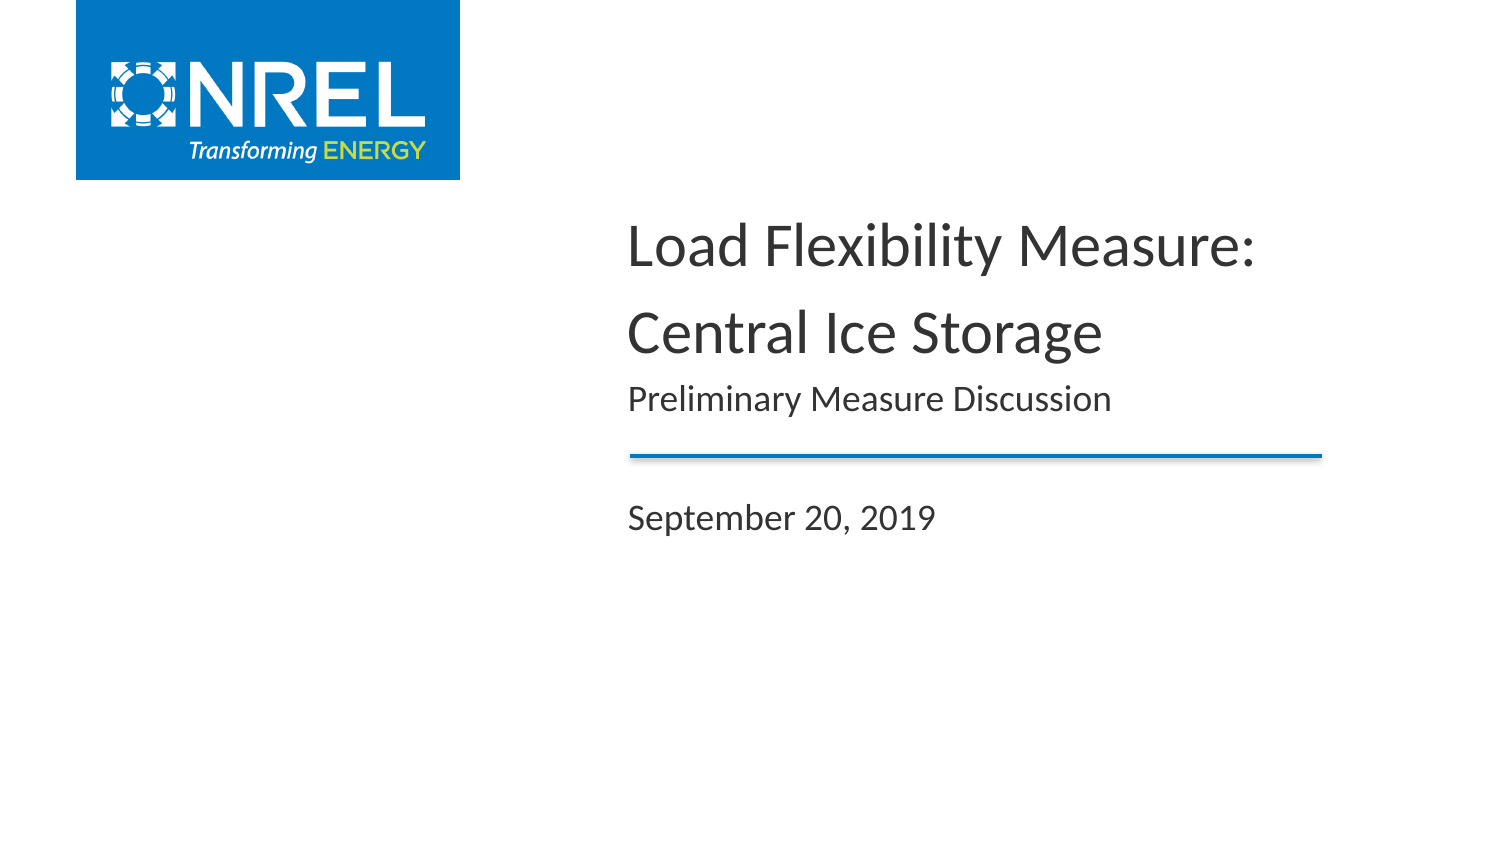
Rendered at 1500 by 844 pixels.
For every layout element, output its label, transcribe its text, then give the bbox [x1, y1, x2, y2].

list Load Flexibility Measure: Central Ice Storage Preliminary Measure Discussion [612, 205, 1322, 427]
list September 20, 2019 [612, 485, 1323, 667]
picture [76, 0, 460, 180]
